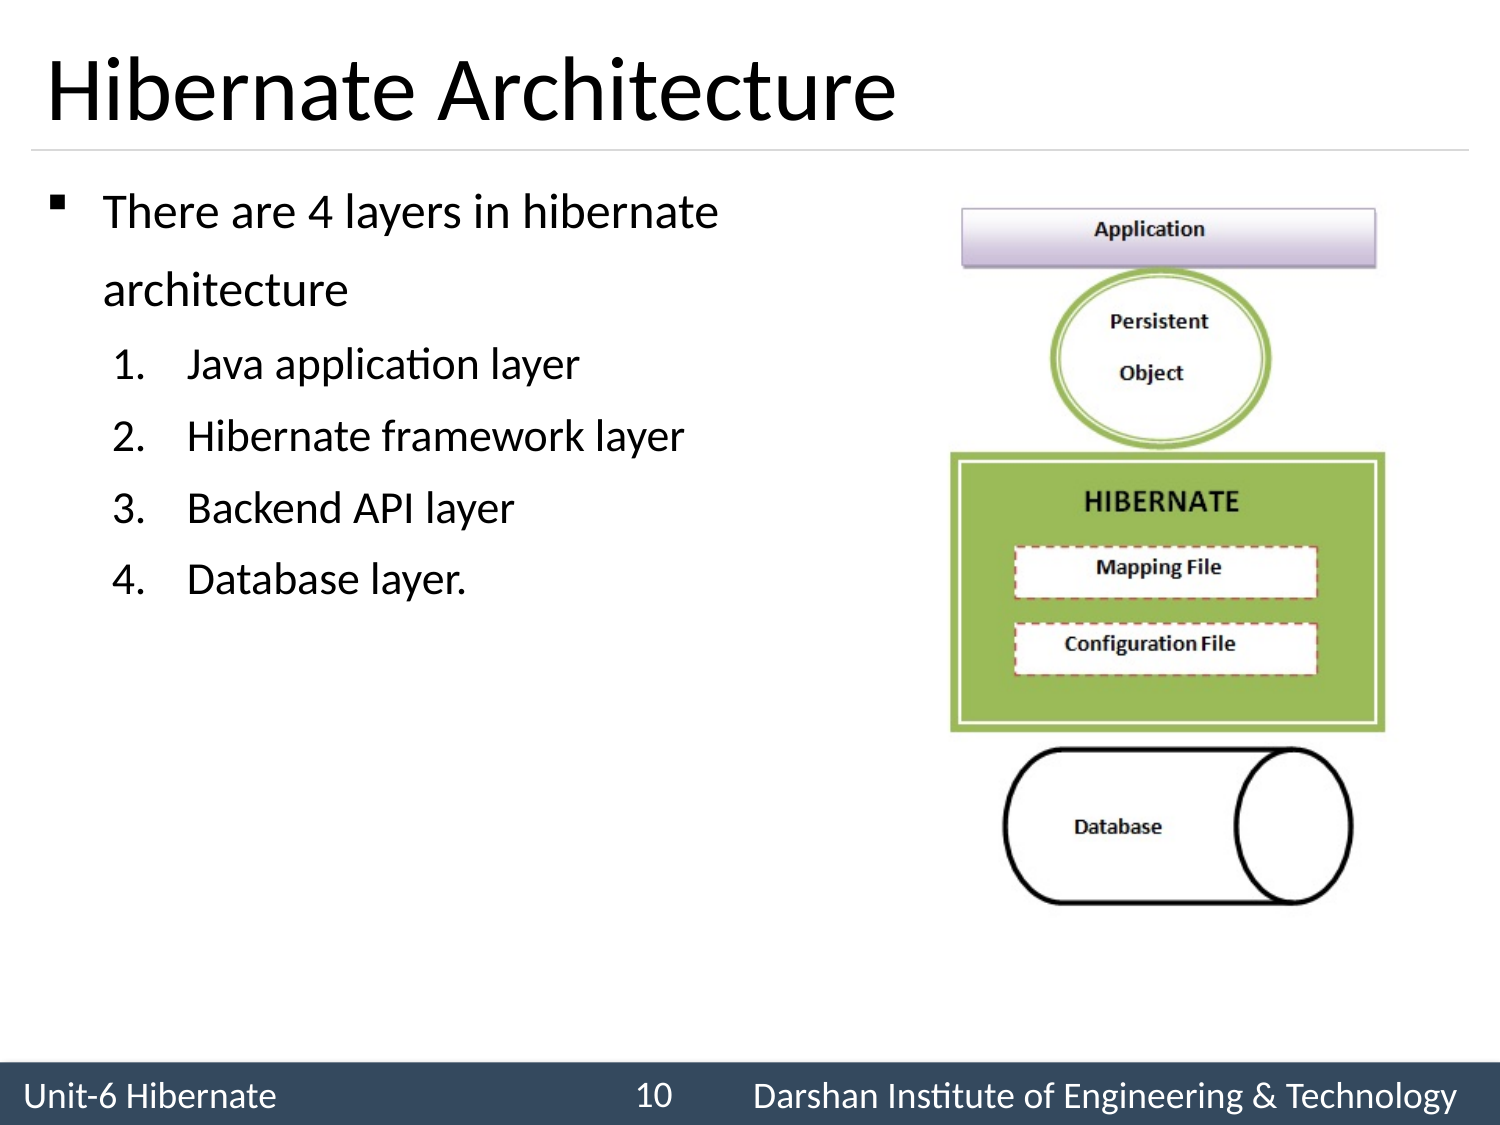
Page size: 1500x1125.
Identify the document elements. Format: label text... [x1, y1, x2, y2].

picture [874, 166, 1474, 928]
title Hibernate Architecture [31, 17, 1469, 150]
list There are 4 layers in hibernate architecture Java application layer Hibernate framework layer Backend API layer Database layer. [31, 162, 1469, 1038]
slide_number 10 [587, 1062, 688, 1123]
